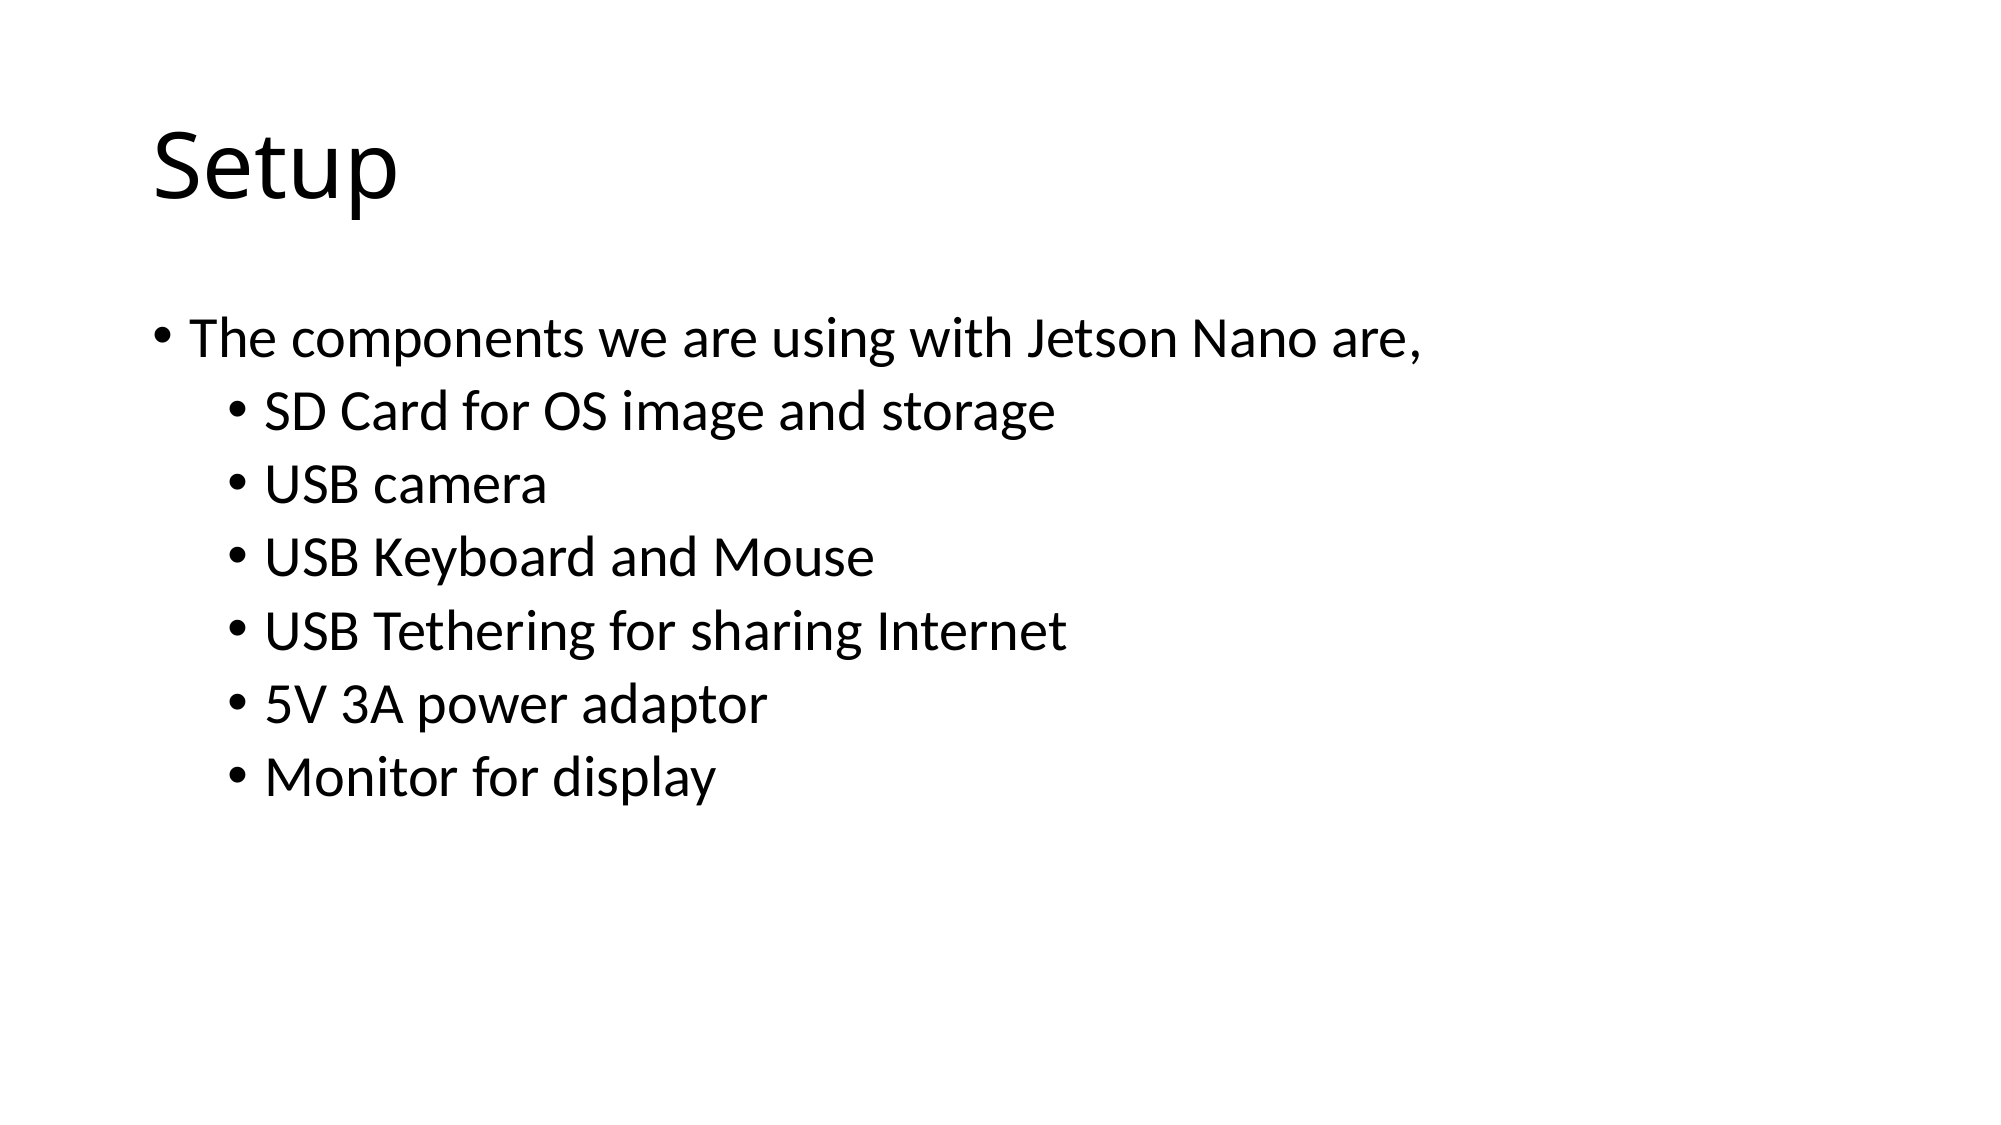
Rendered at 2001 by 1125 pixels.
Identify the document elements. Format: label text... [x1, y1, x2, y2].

list The components we are using with Jetson Nano are, SD Card for OS image and storage USB camera USB Keyboard and Mouse USB Tethering for sharing Internet 5V 3A power adaptor Monitor for display [137, 299, 1863, 1014]
title Setup [137, 59, 1863, 278]
